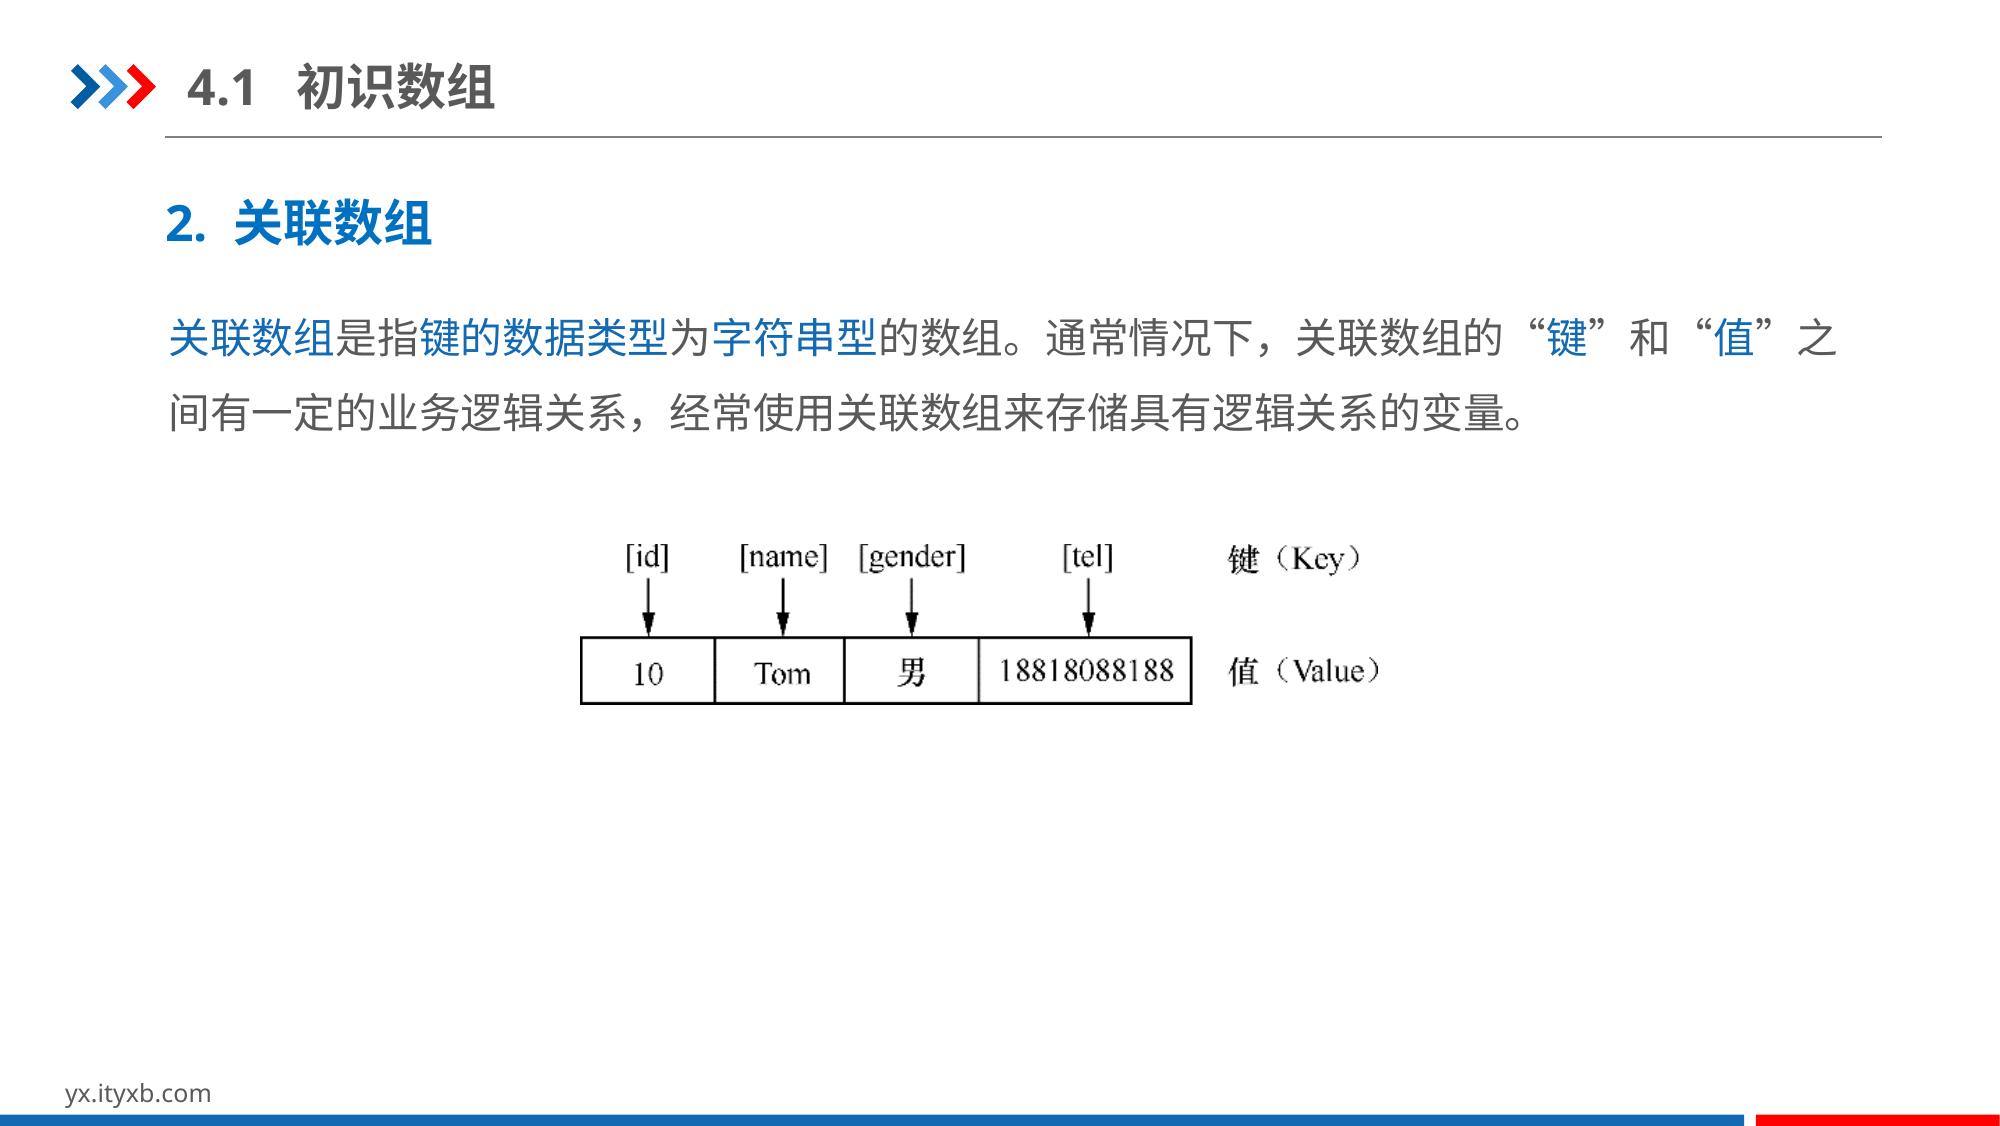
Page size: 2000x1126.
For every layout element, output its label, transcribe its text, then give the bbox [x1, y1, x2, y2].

picture [580, 544, 1379, 705]
text_box 关联数组是指键的数据类型为字符串型的数组。通常情况下，关联数组的“键”和“值”之间有一定的业务逻辑关系，经常使用关联数组来存储具有逻辑关系的变量。 [153, 279, 1861, 444]
text_box 4.1 初识数组 [187, 43, 827, 127]
text_box 2. 关联数组 [150, 184, 808, 259]
